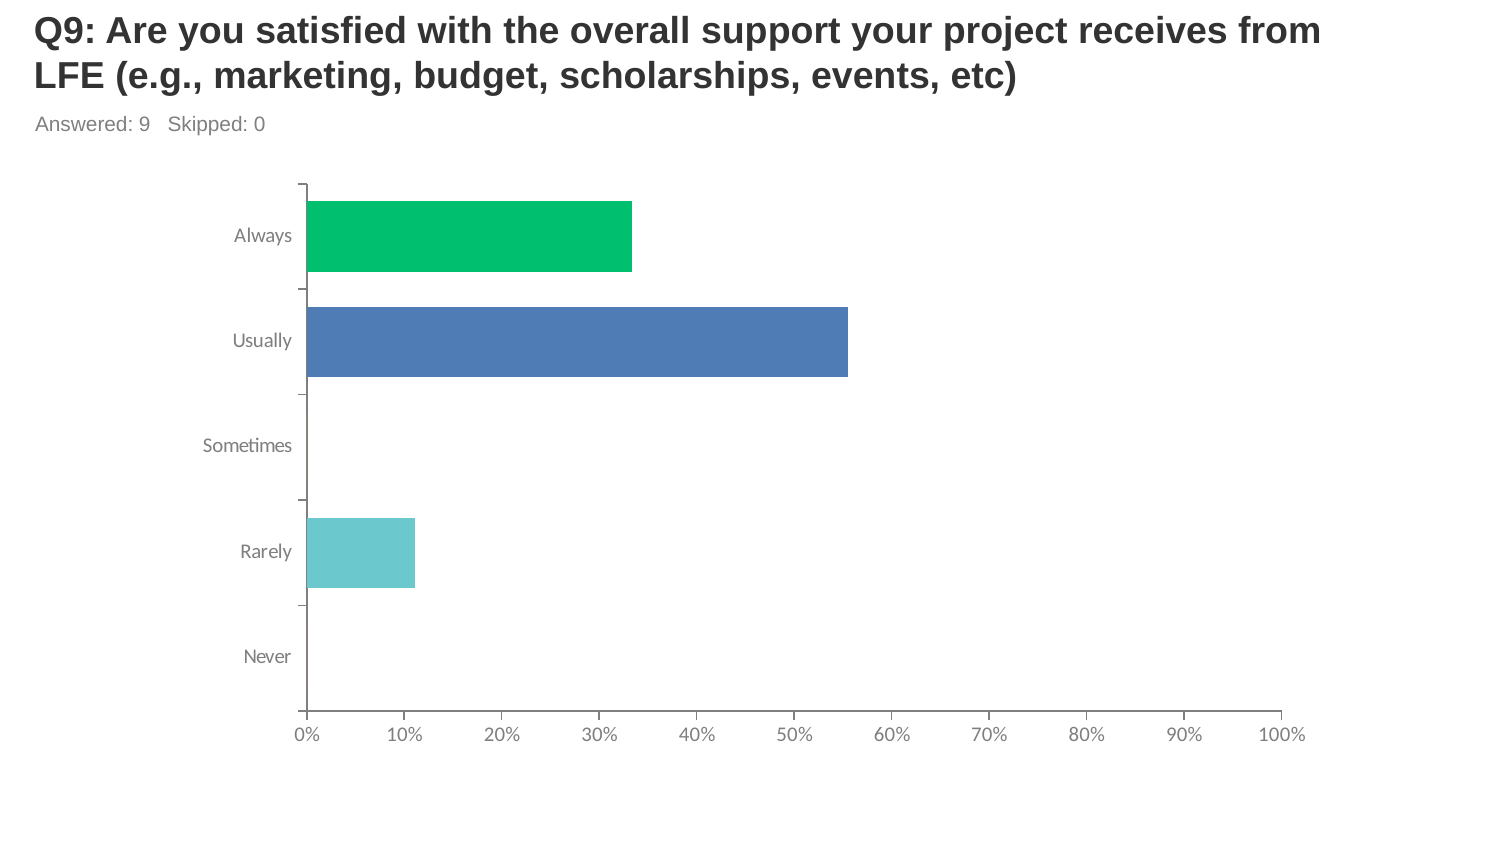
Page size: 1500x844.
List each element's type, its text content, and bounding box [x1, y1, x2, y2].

list Answered: 9 Skipped: 0 [20, 102, 1371, 143]
title Q9: Are you satisfied with the overall support your project receives from LFE (e.g., marketing, budget, scholarships, events, etc) [18, 13, 1369, 104]
chart [179, 171, 1329, 758]
